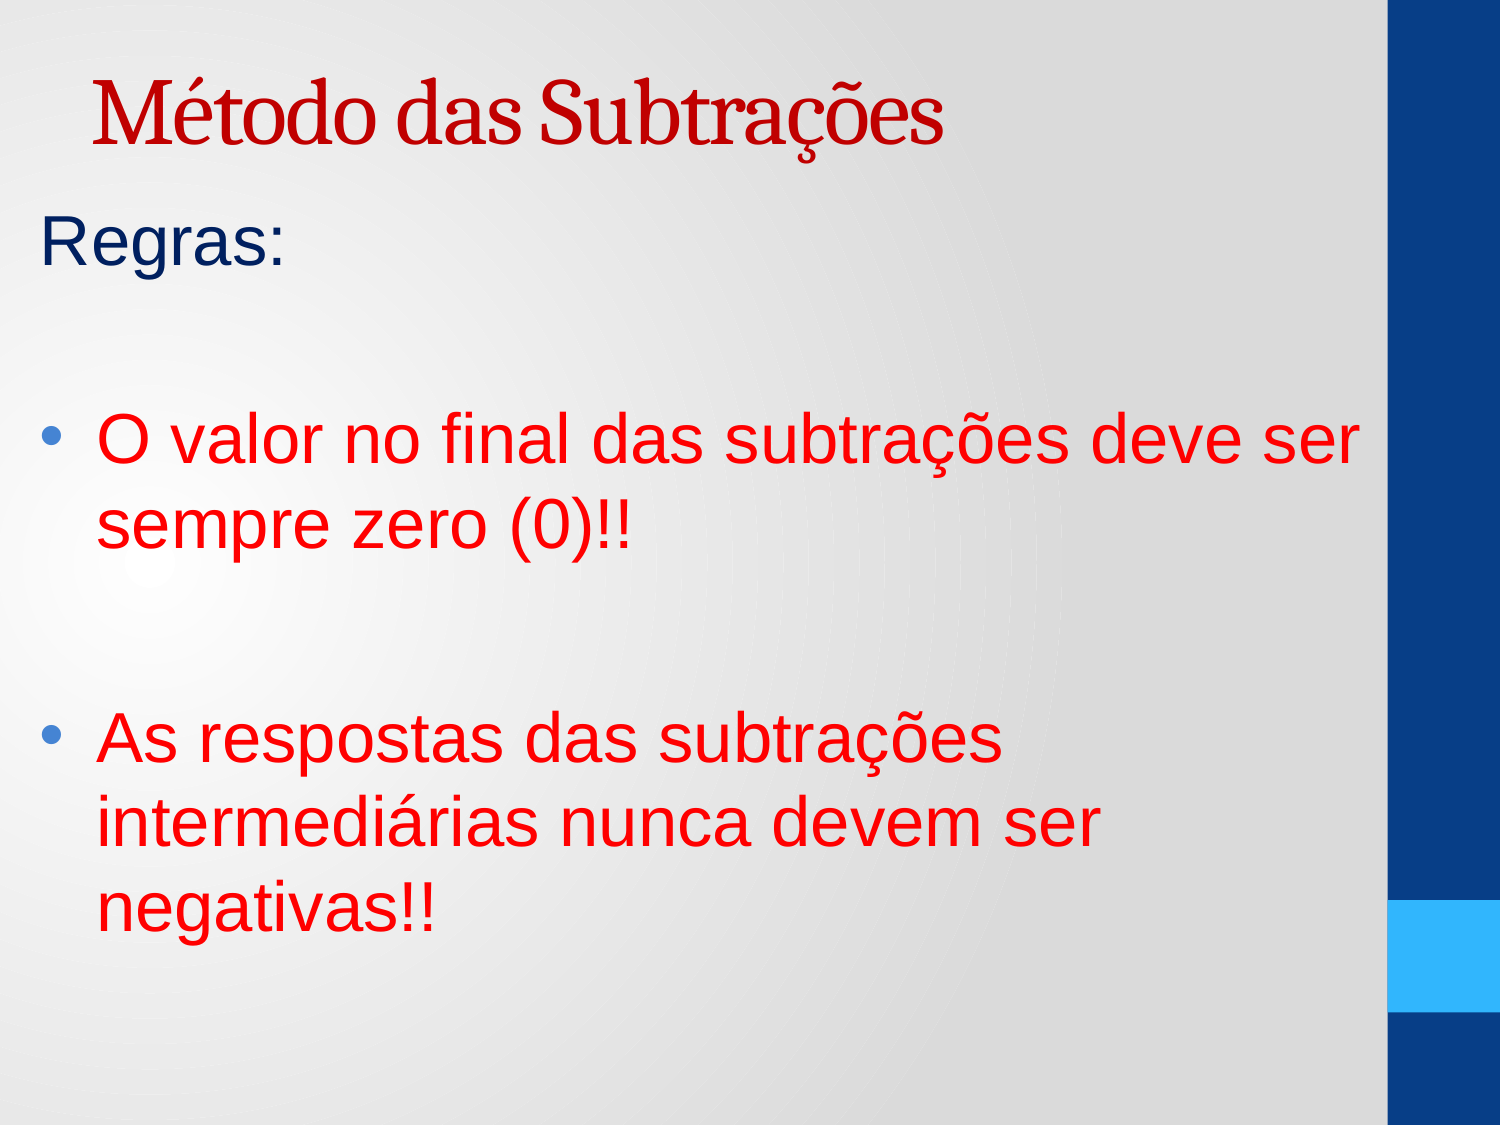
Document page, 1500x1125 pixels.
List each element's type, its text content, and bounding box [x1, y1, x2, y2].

title Método das Subtrações [75, 0, 1425, 213]
list Regras: O valor no final das subtrações deve ser sempre zero (0)!! As respostas das subtrações intermediárias nunca devem ser negativas!! [24, 187, 1400, 1075]
